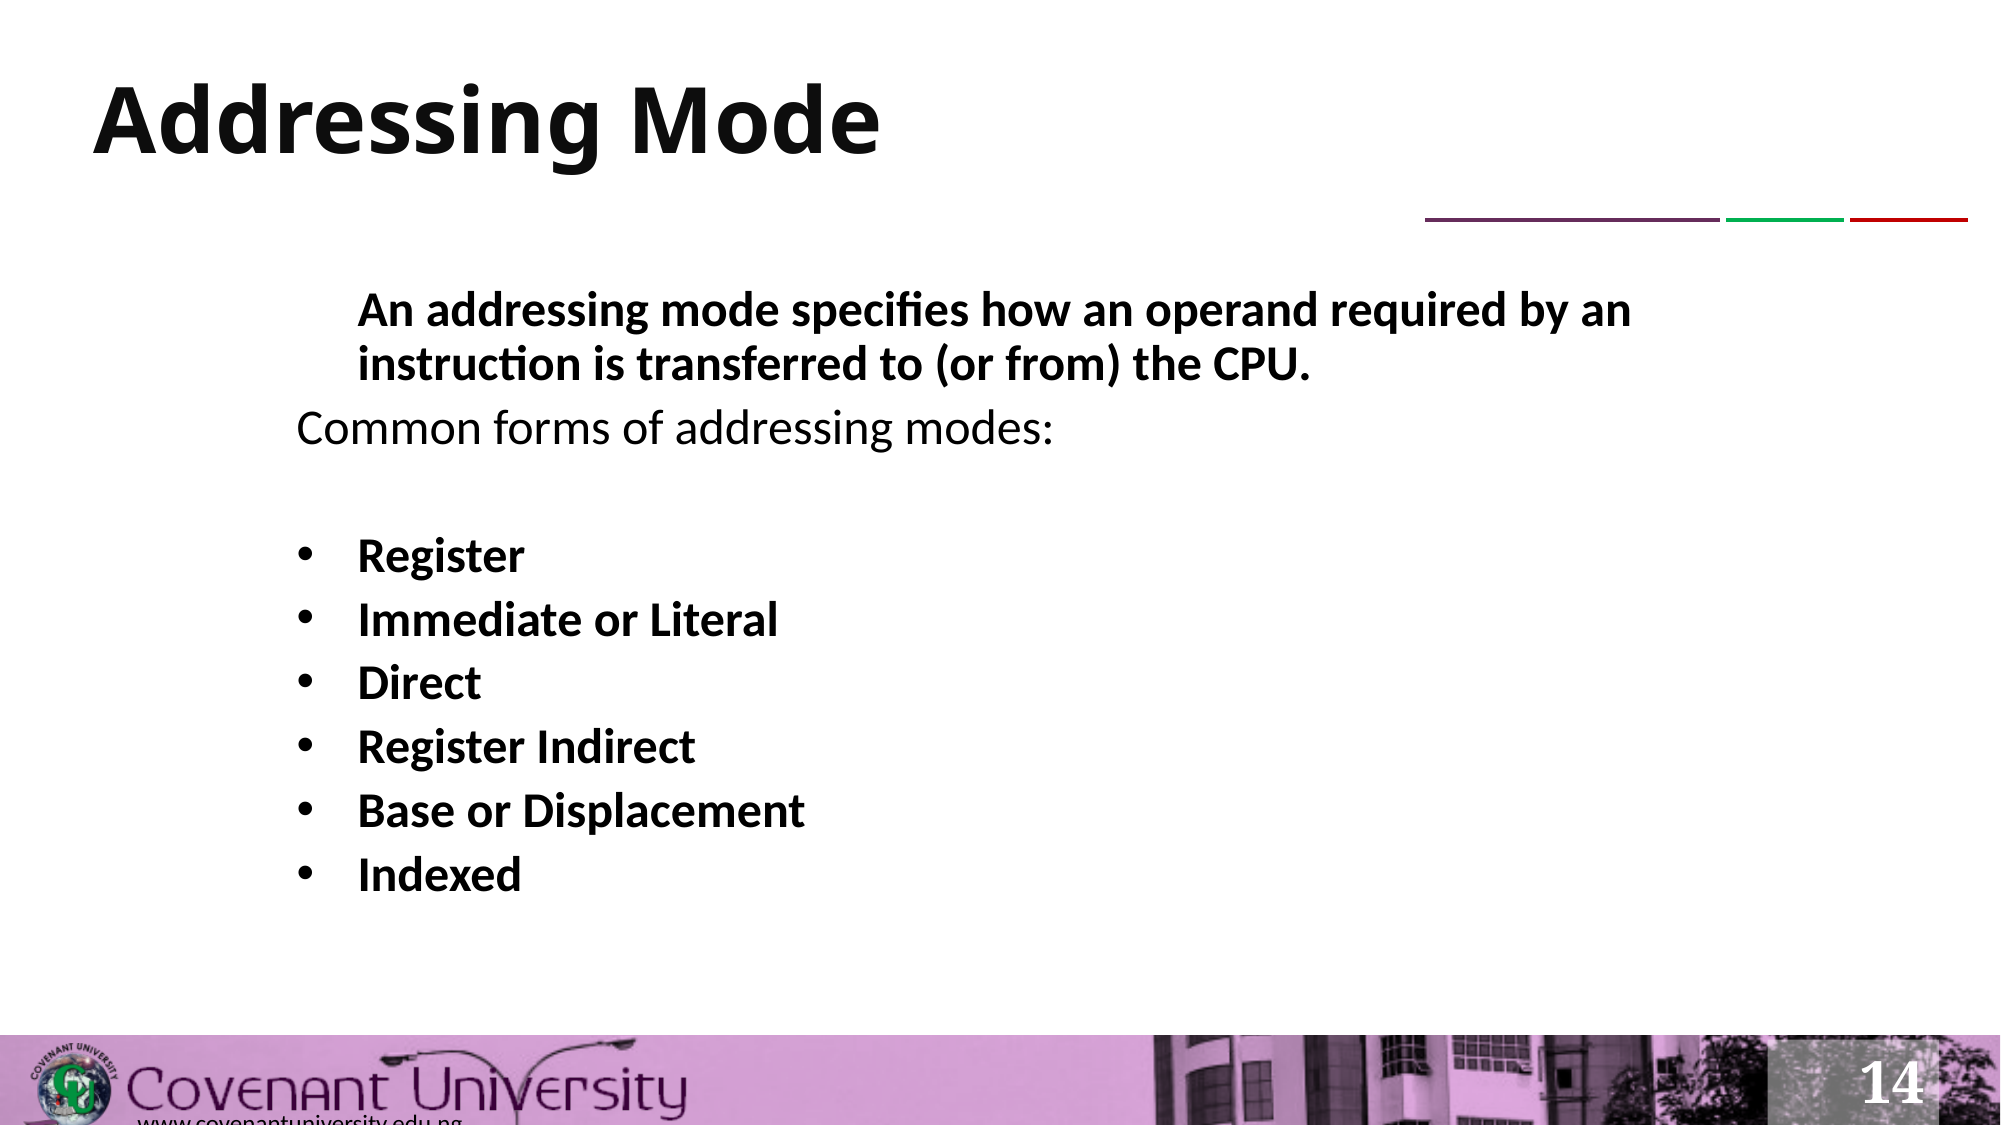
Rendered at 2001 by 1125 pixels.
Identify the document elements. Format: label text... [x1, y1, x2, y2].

list An addressing mode specifies how an operand required by an instruction is transferred to (or from) the CPU. Common forms of addressing modes: Register Immediate or Literal Direct Register Indirect Base or Displacement Indexed [281, 275, 1712, 1009]
picture [23, 1036, 1071, 1125]
title Addressing Mode [74, 20, 2000, 213]
